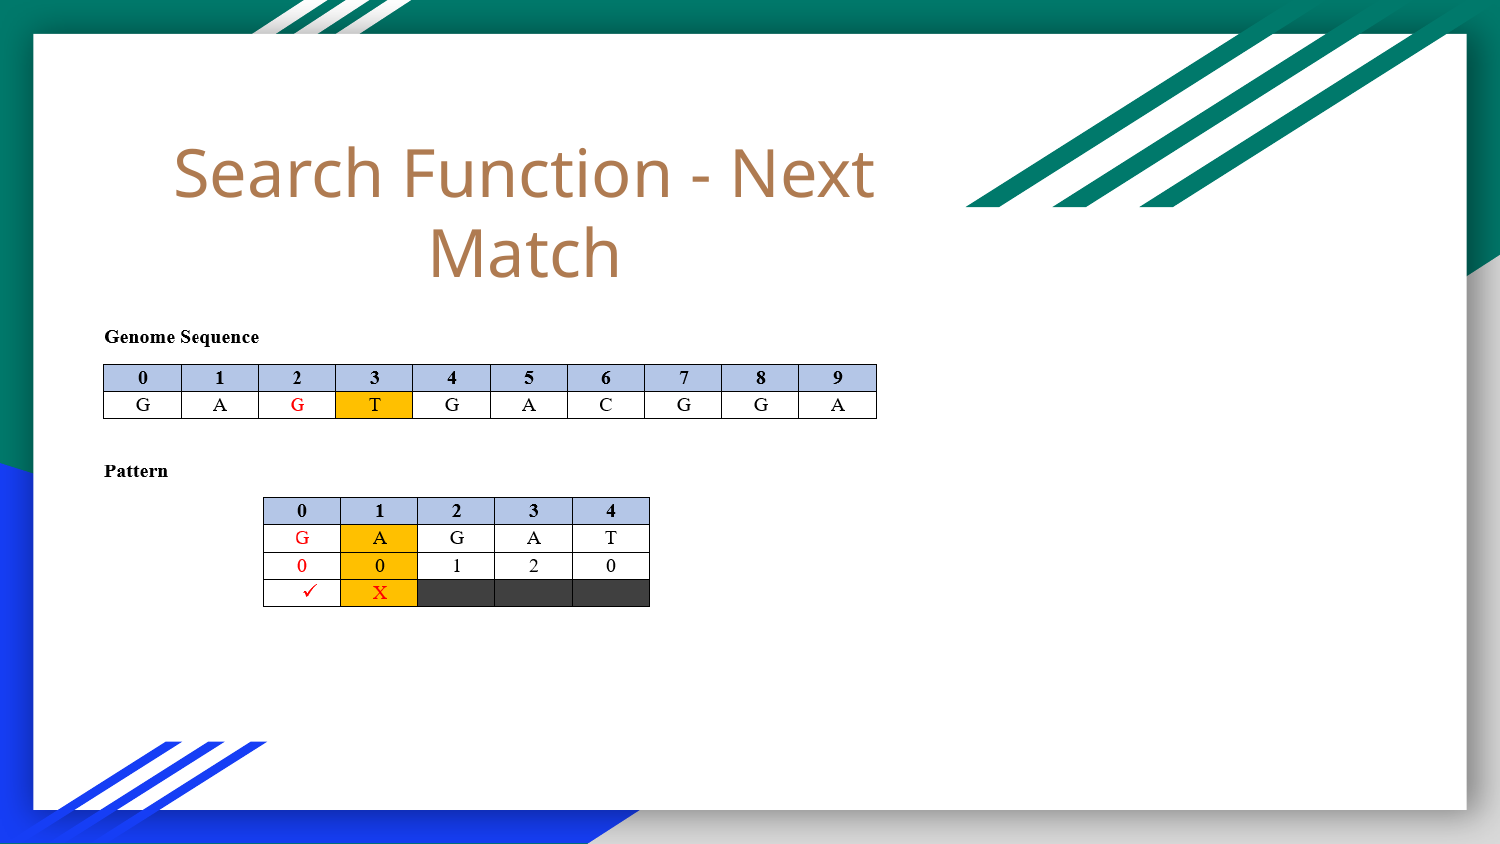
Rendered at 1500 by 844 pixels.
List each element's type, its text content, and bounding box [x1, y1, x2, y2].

picture [99, 319, 889, 612]
title Search Function - Next Match [55, 132, 995, 290]
